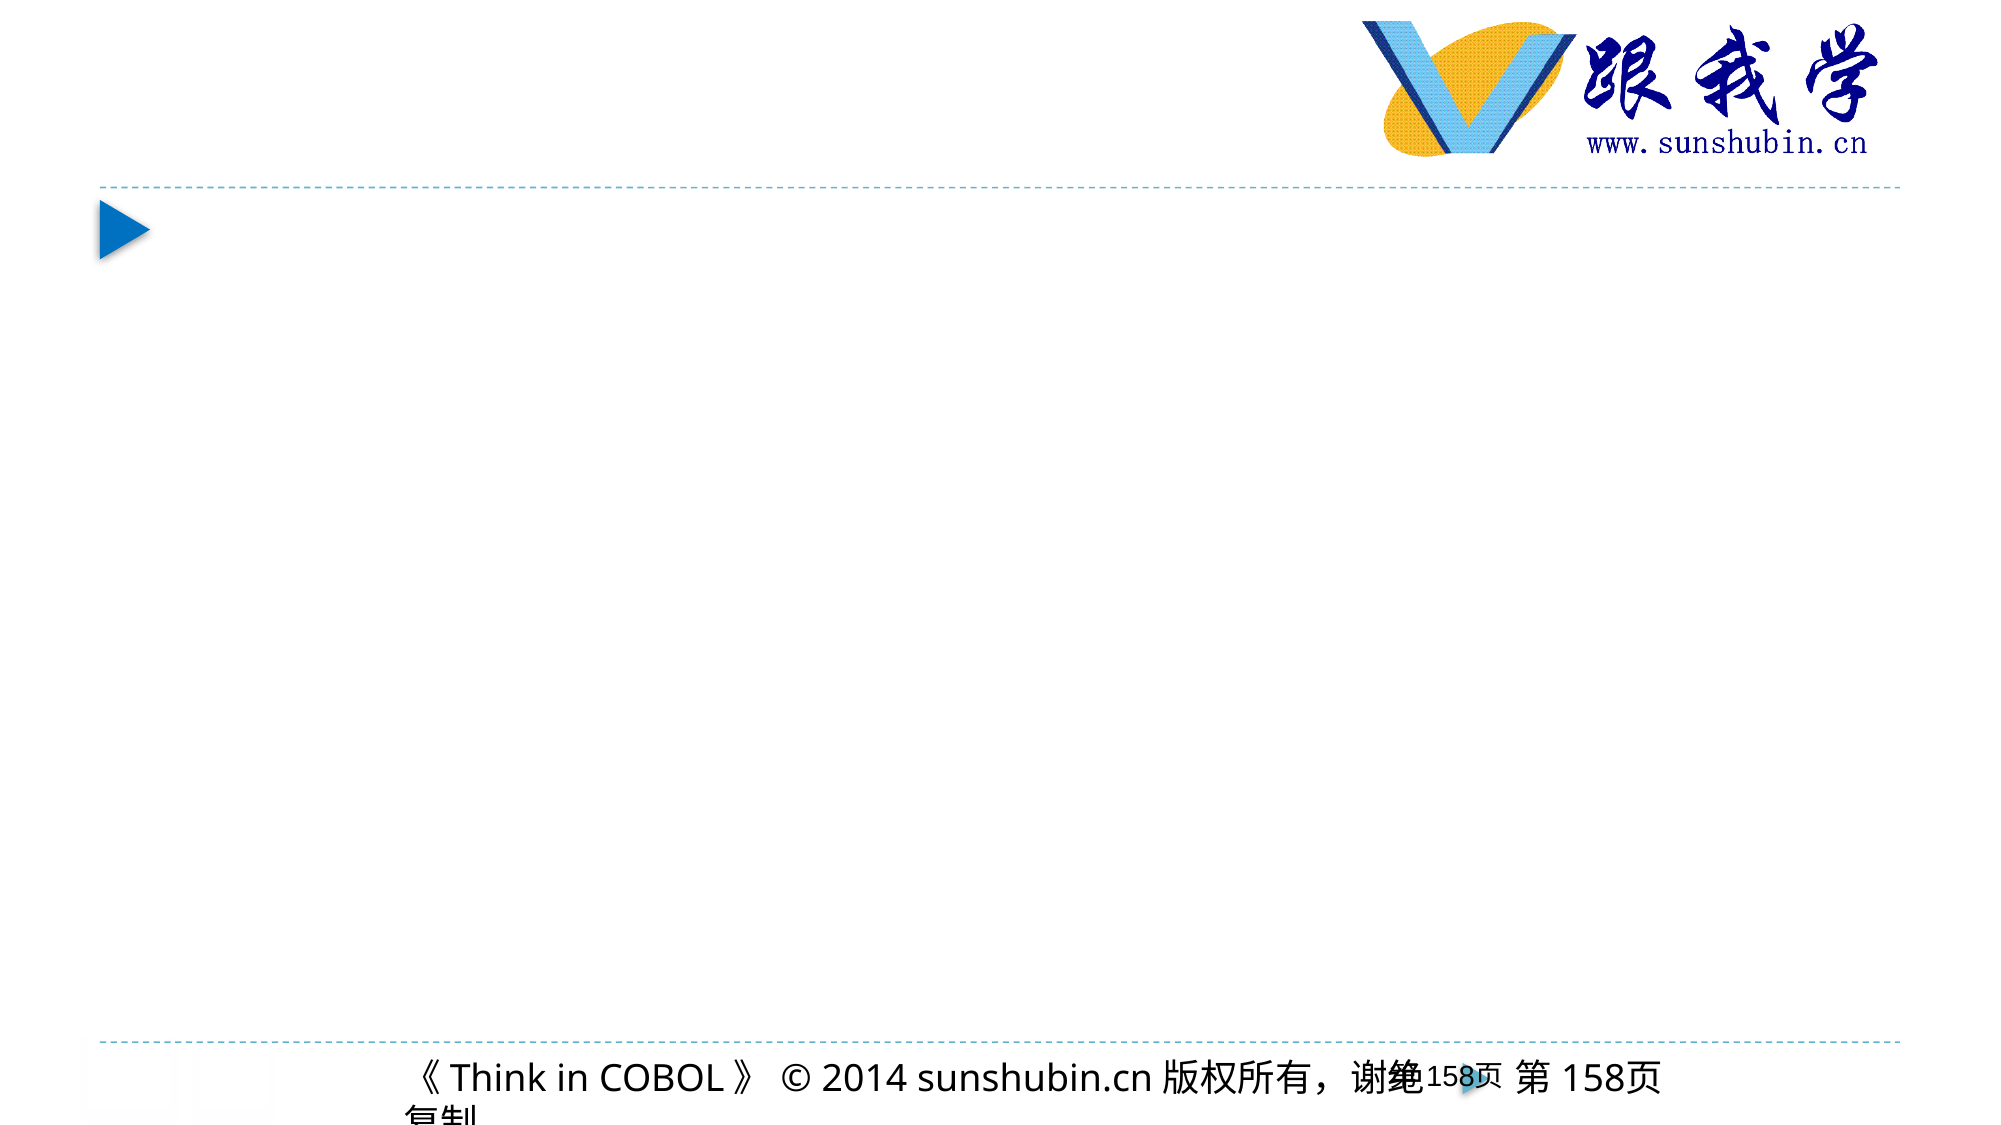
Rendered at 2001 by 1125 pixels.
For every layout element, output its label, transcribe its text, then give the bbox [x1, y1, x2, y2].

picture [1344, 0, 1900, 177]
slide_number 第158页 [1374, 1050, 1708, 1111]
